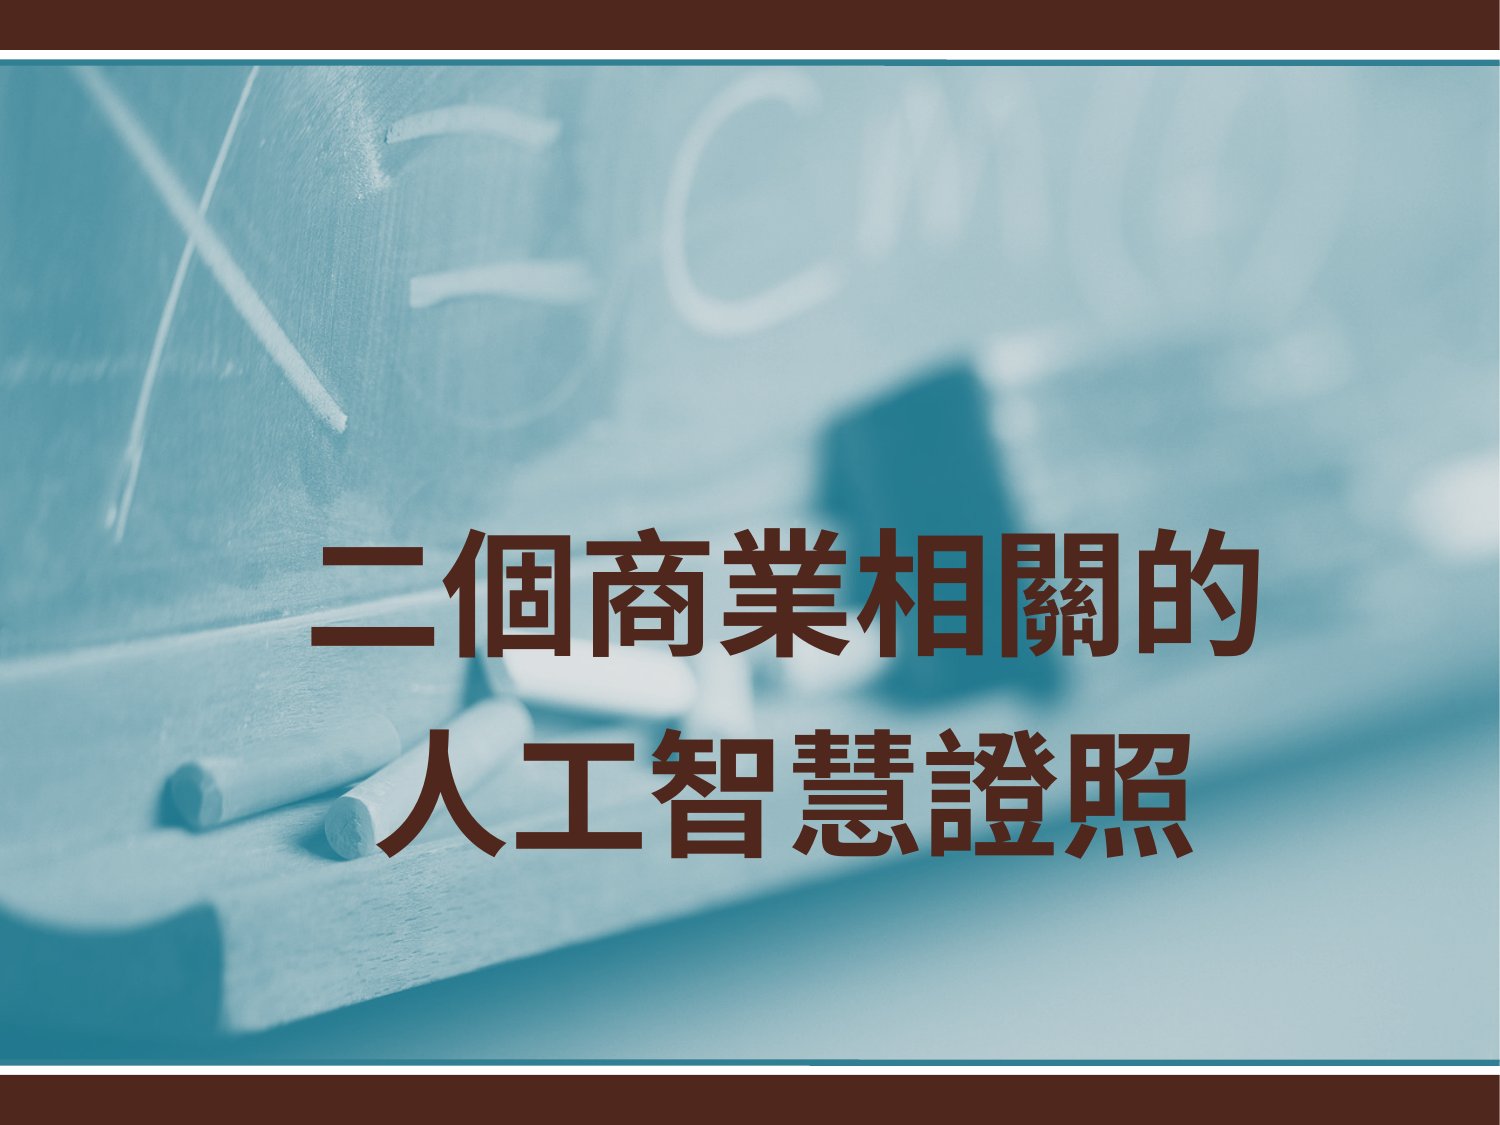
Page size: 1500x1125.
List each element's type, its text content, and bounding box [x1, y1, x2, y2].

subtitle 二個商業相關的 人工智慧證照 [100, 243, 1471, 882]
